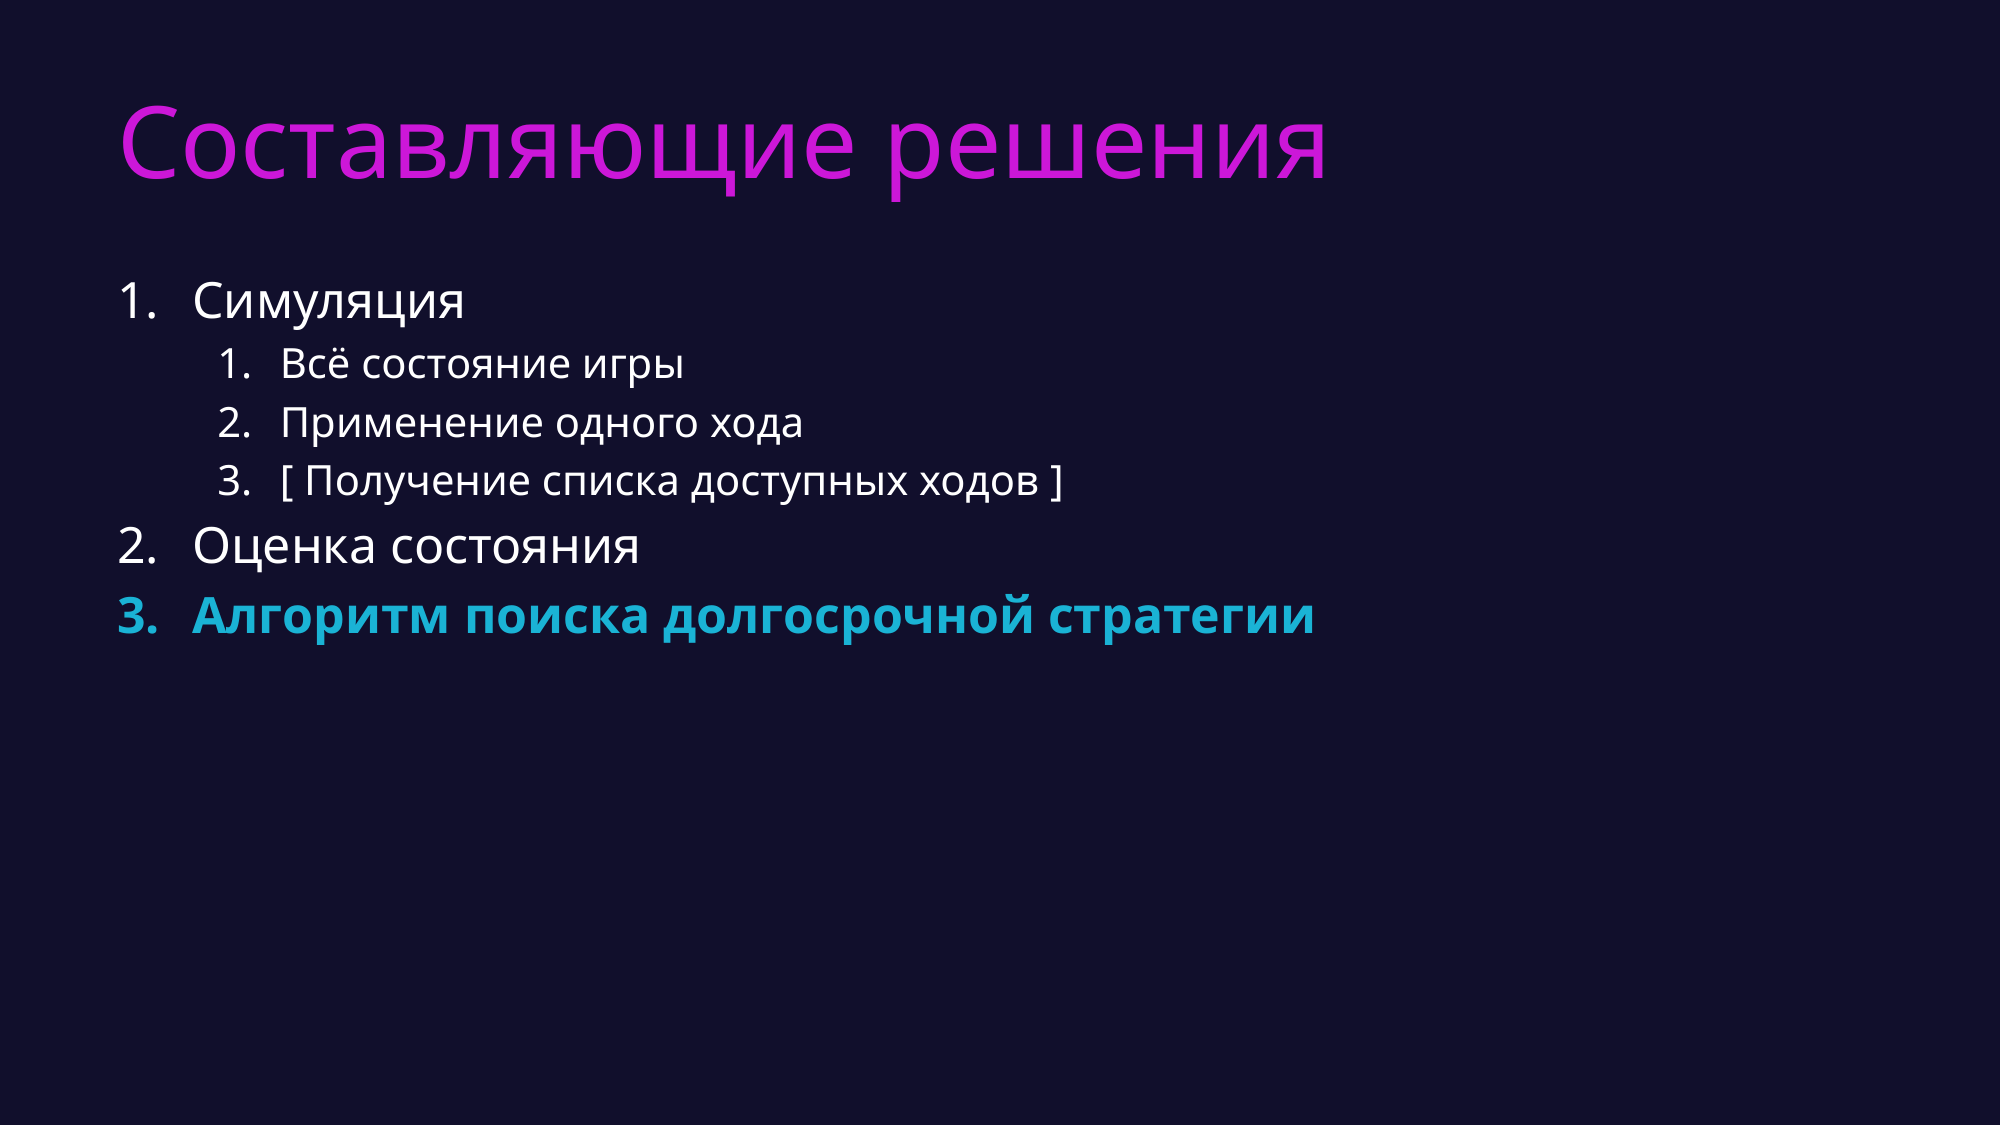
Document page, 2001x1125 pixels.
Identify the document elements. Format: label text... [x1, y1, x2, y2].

list Симуляция Всё состояние игры Применение одного хода [ Получение списка доступных ходов ] Оценка состояния Алгоритм поиска долгосрочной стратегии [102, 261, 1904, 1006]
title Составляющие решения [102, 45, 1904, 232]
